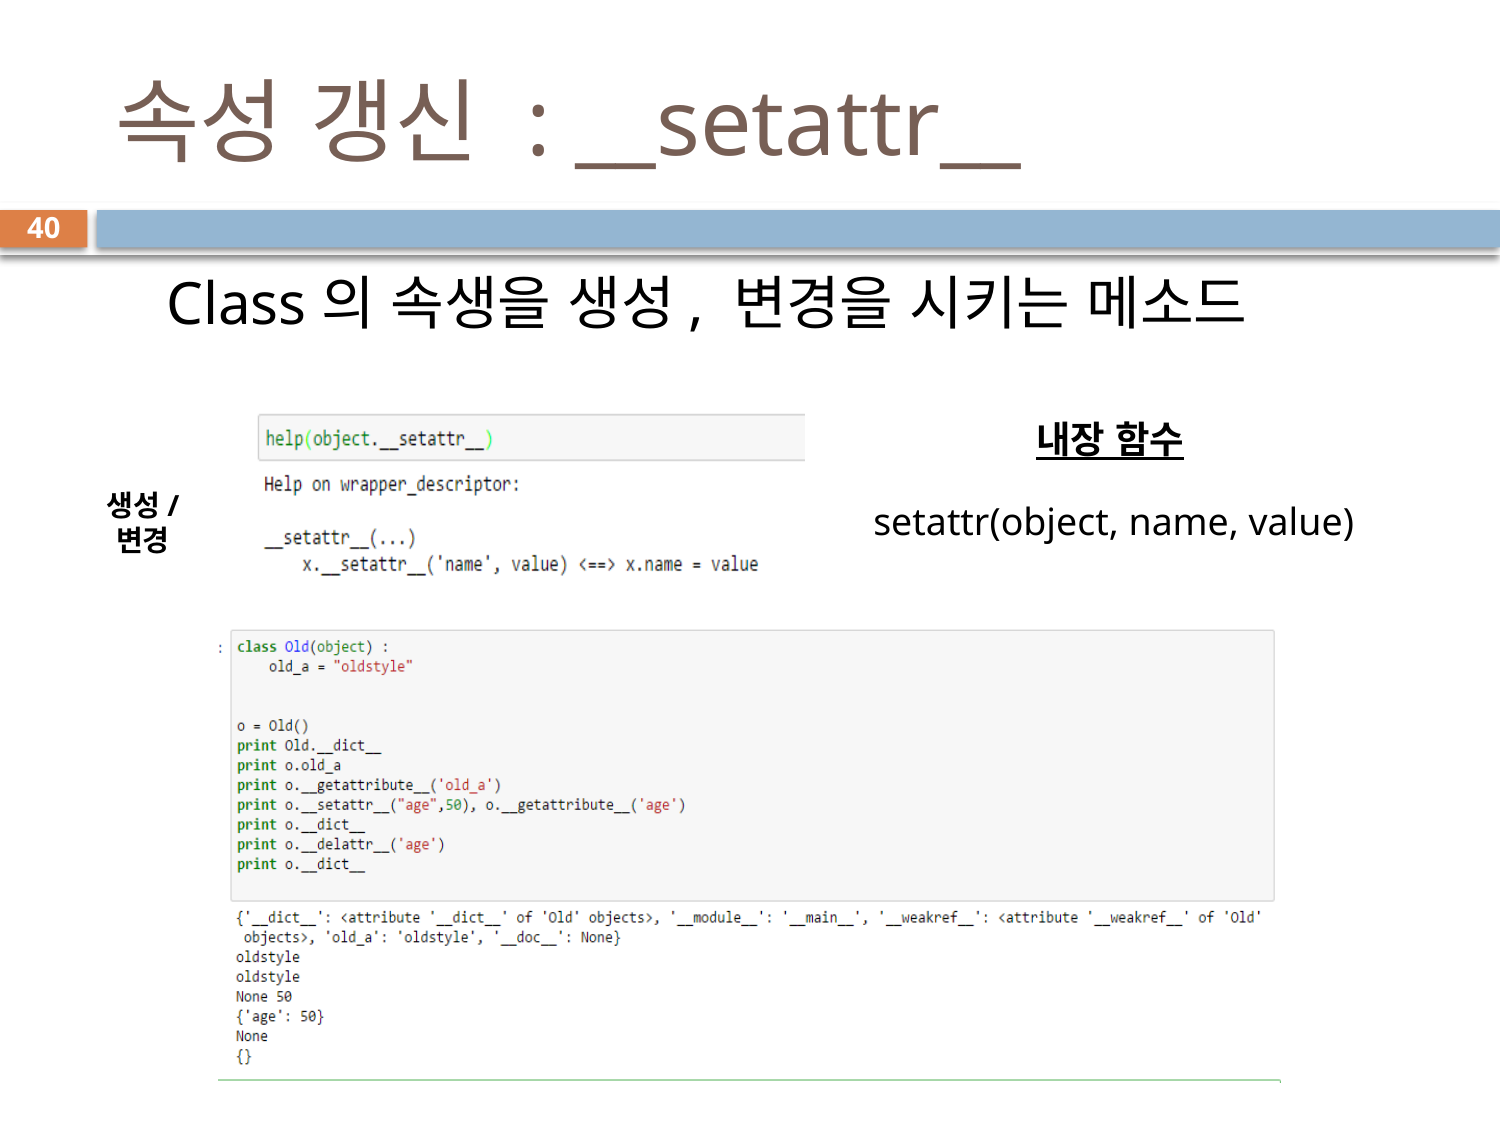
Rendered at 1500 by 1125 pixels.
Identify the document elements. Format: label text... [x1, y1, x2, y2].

text_box 내장 함수 [950, 408, 1270, 469]
text_box 생성/ 변경 [32, 480, 247, 566]
slide_number 40 [0, 208, 88, 249]
text_box setattr(object, name, value) [858, 490, 1473, 551]
picture [217, 396, 1282, 1083]
list Class의 속생을 생성, 변경을 시키는 메소드 [76, 259, 1427, 409]
title 속성 갱신 : __setattr__ [100, 37, 1438, 200]
